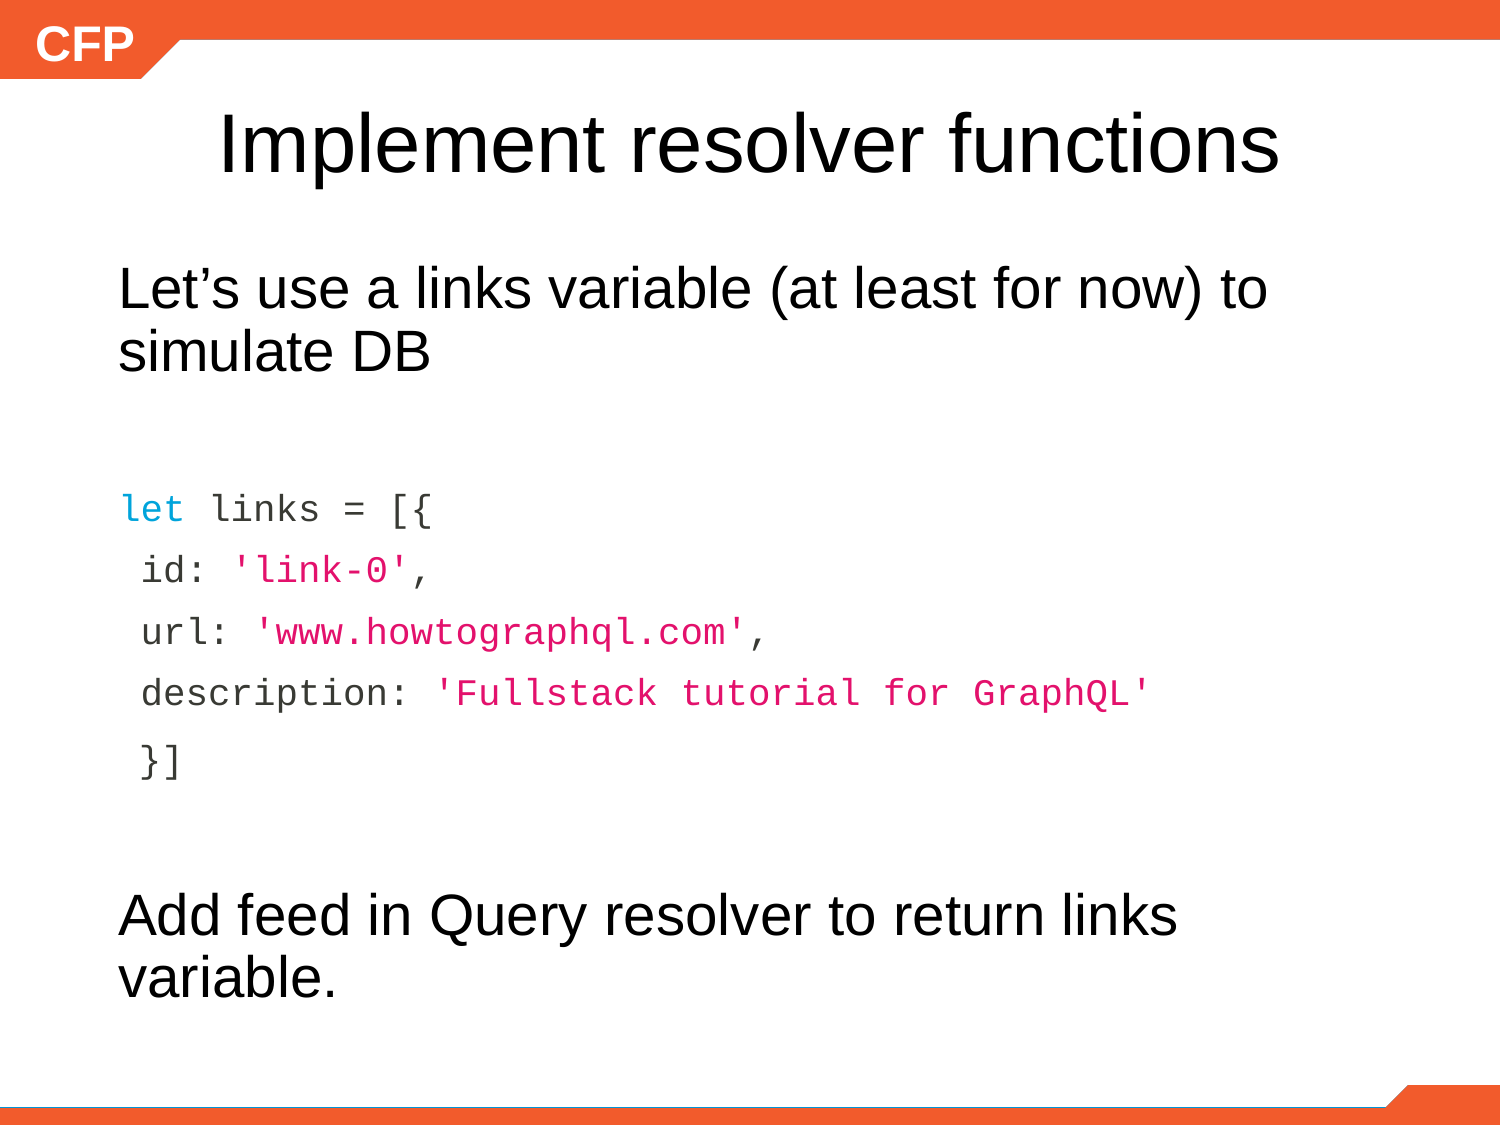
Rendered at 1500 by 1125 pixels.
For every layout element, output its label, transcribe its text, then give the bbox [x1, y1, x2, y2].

list Let’s use a links variable (at least for now) to simulate DB let links = [{ id: 'link-0', url: 'www.howtographql.com', description: 'Fullstack tutorial for GraphQL' }] Add feed in Query resolver to return links variable. [103, 251, 1397, 1069]
title Implement resolver functions [103, 45, 1397, 246]
